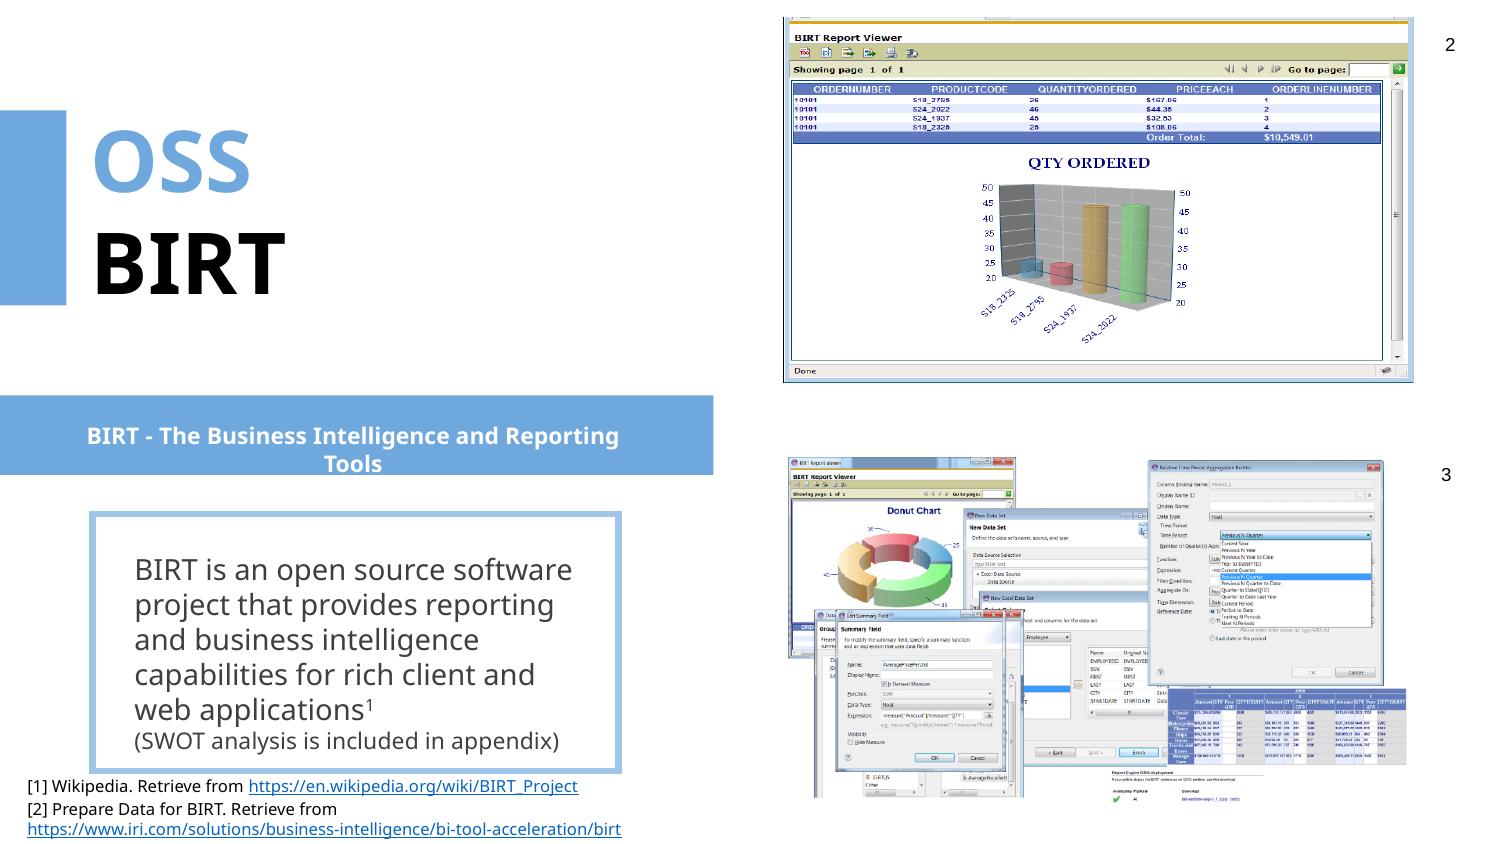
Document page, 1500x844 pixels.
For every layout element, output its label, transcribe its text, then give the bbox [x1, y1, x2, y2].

text_box 3 [1425, 447, 1481, 501]
text_box BIRT - The Business Intelligence and Reporting Tools [45, 416, 661, 455]
text_box 2 [1430, 17, 1485, 71]
picture [782, 17, 1414, 401]
text_box [0, 395, 714, 475]
text_box OSS BIRT [79, 101, 643, 318]
text_box [92, 514, 619, 761]
text_box [0, 110, 67, 306]
picture [782, 446, 1414, 812]
text_box [1] Wikipedia. Retrieve from https://en.wikipedia.org/wiki/BIRT_Project [2] Prepare Data for BIRT. Retrieve from https://www.iri.com/solutions/business-intelligence/bi-tool-acceleration/birt [3] Birt world. Retrieve from http://birtworld.blogspot.com/2011/08/birt-viewer-export-data.html [12, 761, 951, 841]
text_box BIRT is an open source software project that provides reporting and business intelligence capabilities for rich client and web applications1 (SWOT analysis is included in appendix) [123, 545, 588, 761]
